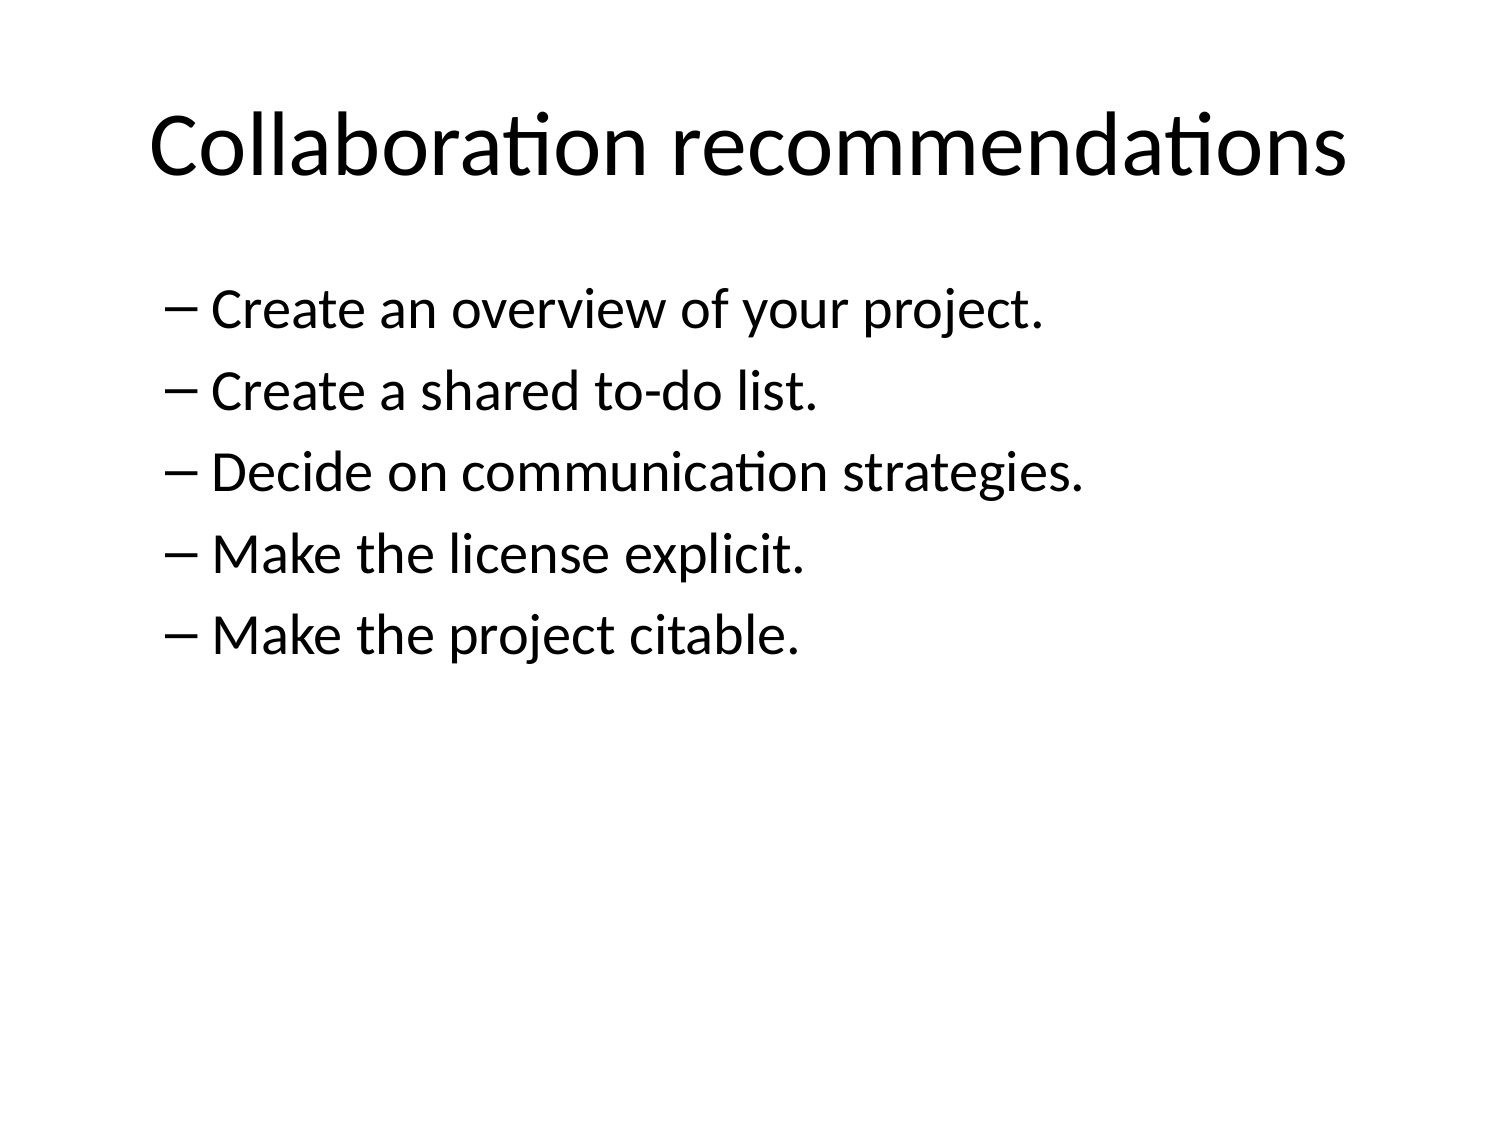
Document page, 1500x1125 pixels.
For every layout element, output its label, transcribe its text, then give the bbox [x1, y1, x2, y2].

list Create an overview of your project. Create a shared to-do list. Decide on communication strategies. Make the license explicit. Make the project citable. [75, 262, 1425, 1005]
title Collaboration recommendations [75, 45, 1425, 233]
